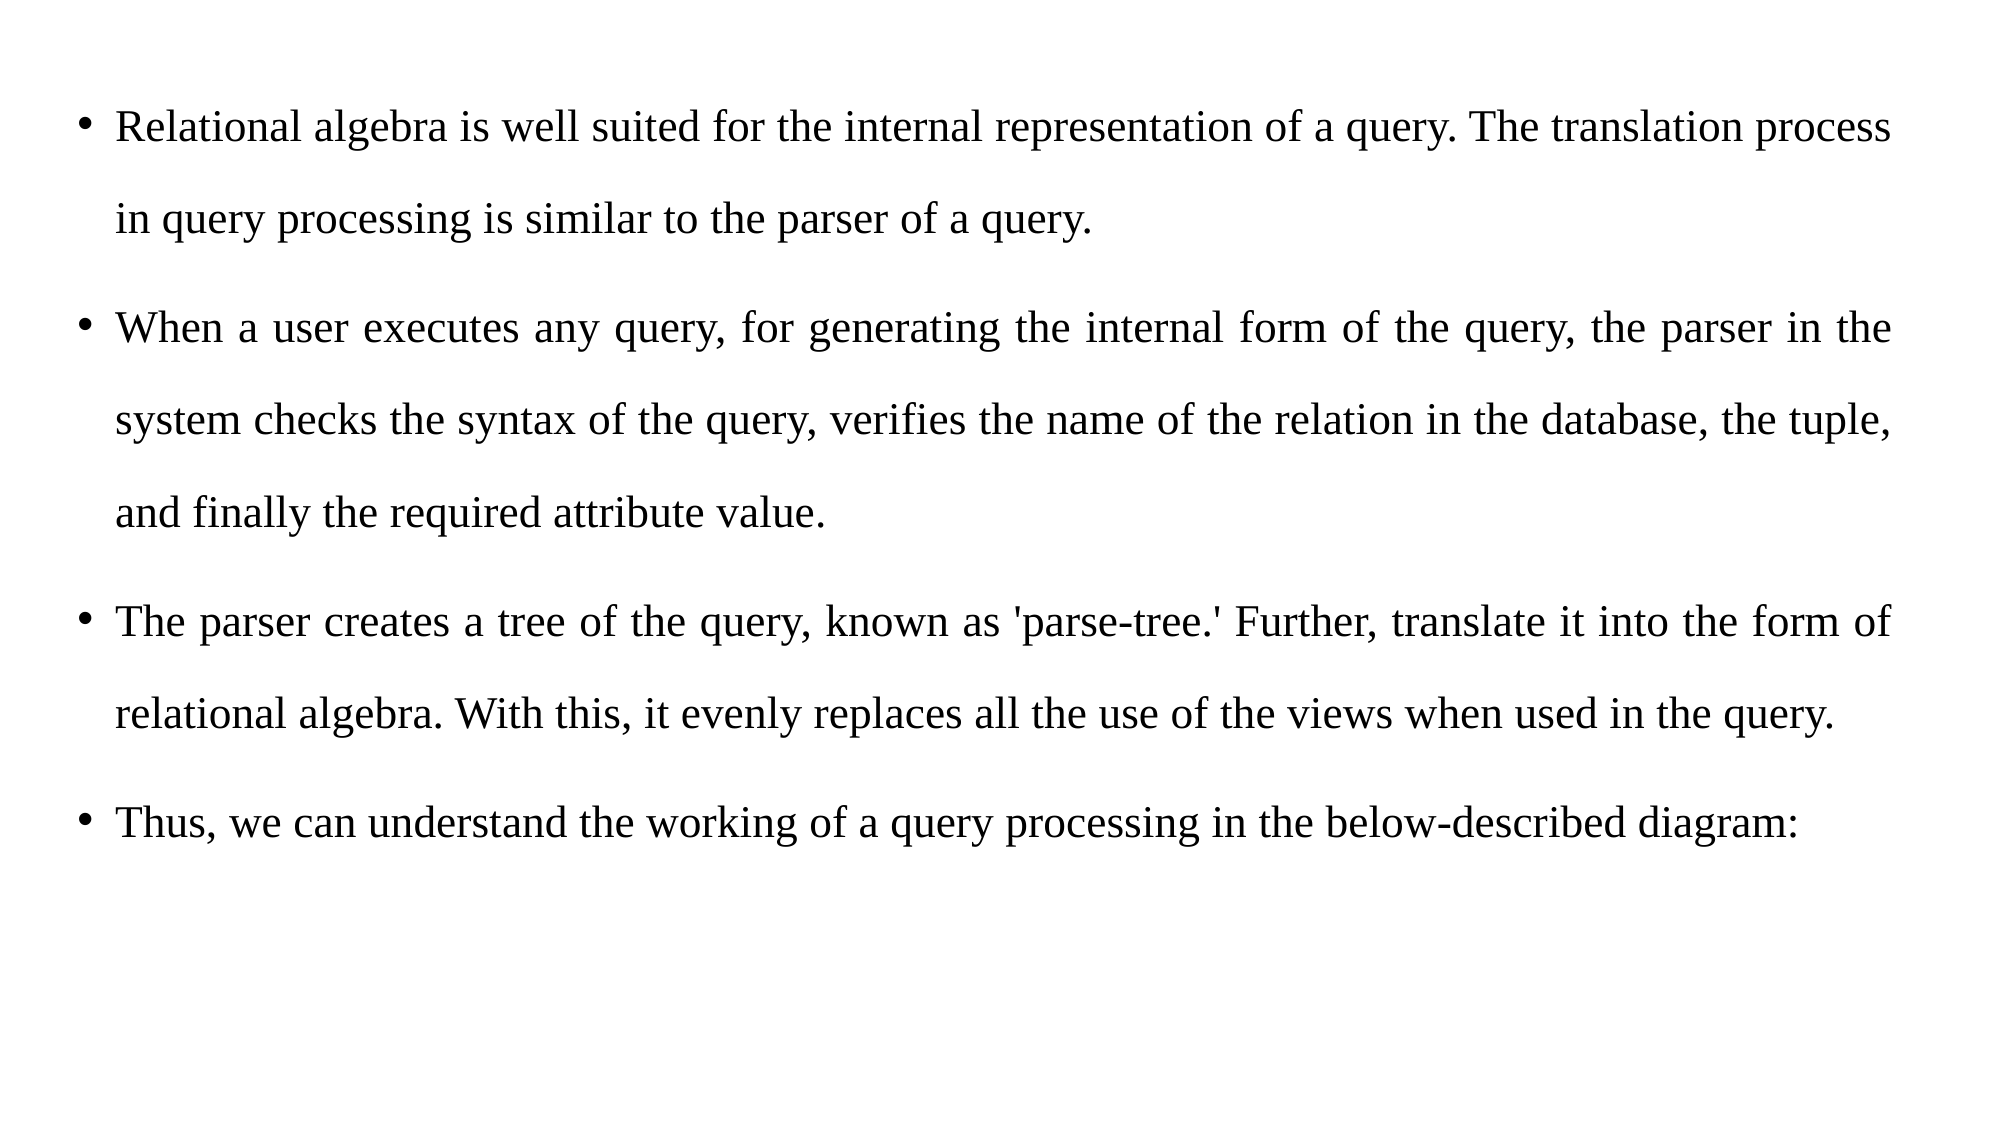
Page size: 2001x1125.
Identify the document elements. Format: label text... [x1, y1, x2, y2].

list Relational algebra is well suited for the internal representation of a query. The translation process in query processing is similar to the parser of a query. When a user executes any query, for generating the internal form of the query, the parser in the system checks the syntax of the query, verifies the name of the relation in the database, the tuple, and finally the required attribute value. The parser creates a tree of the query, known as 'parse-tree.' Further, translate it into the form of relational algebra. With this, it evenly replaces all the use of the views when used in the query. Thus, we can understand the working of a query processing in the below-described diagram: [62, 49, 1911, 982]
